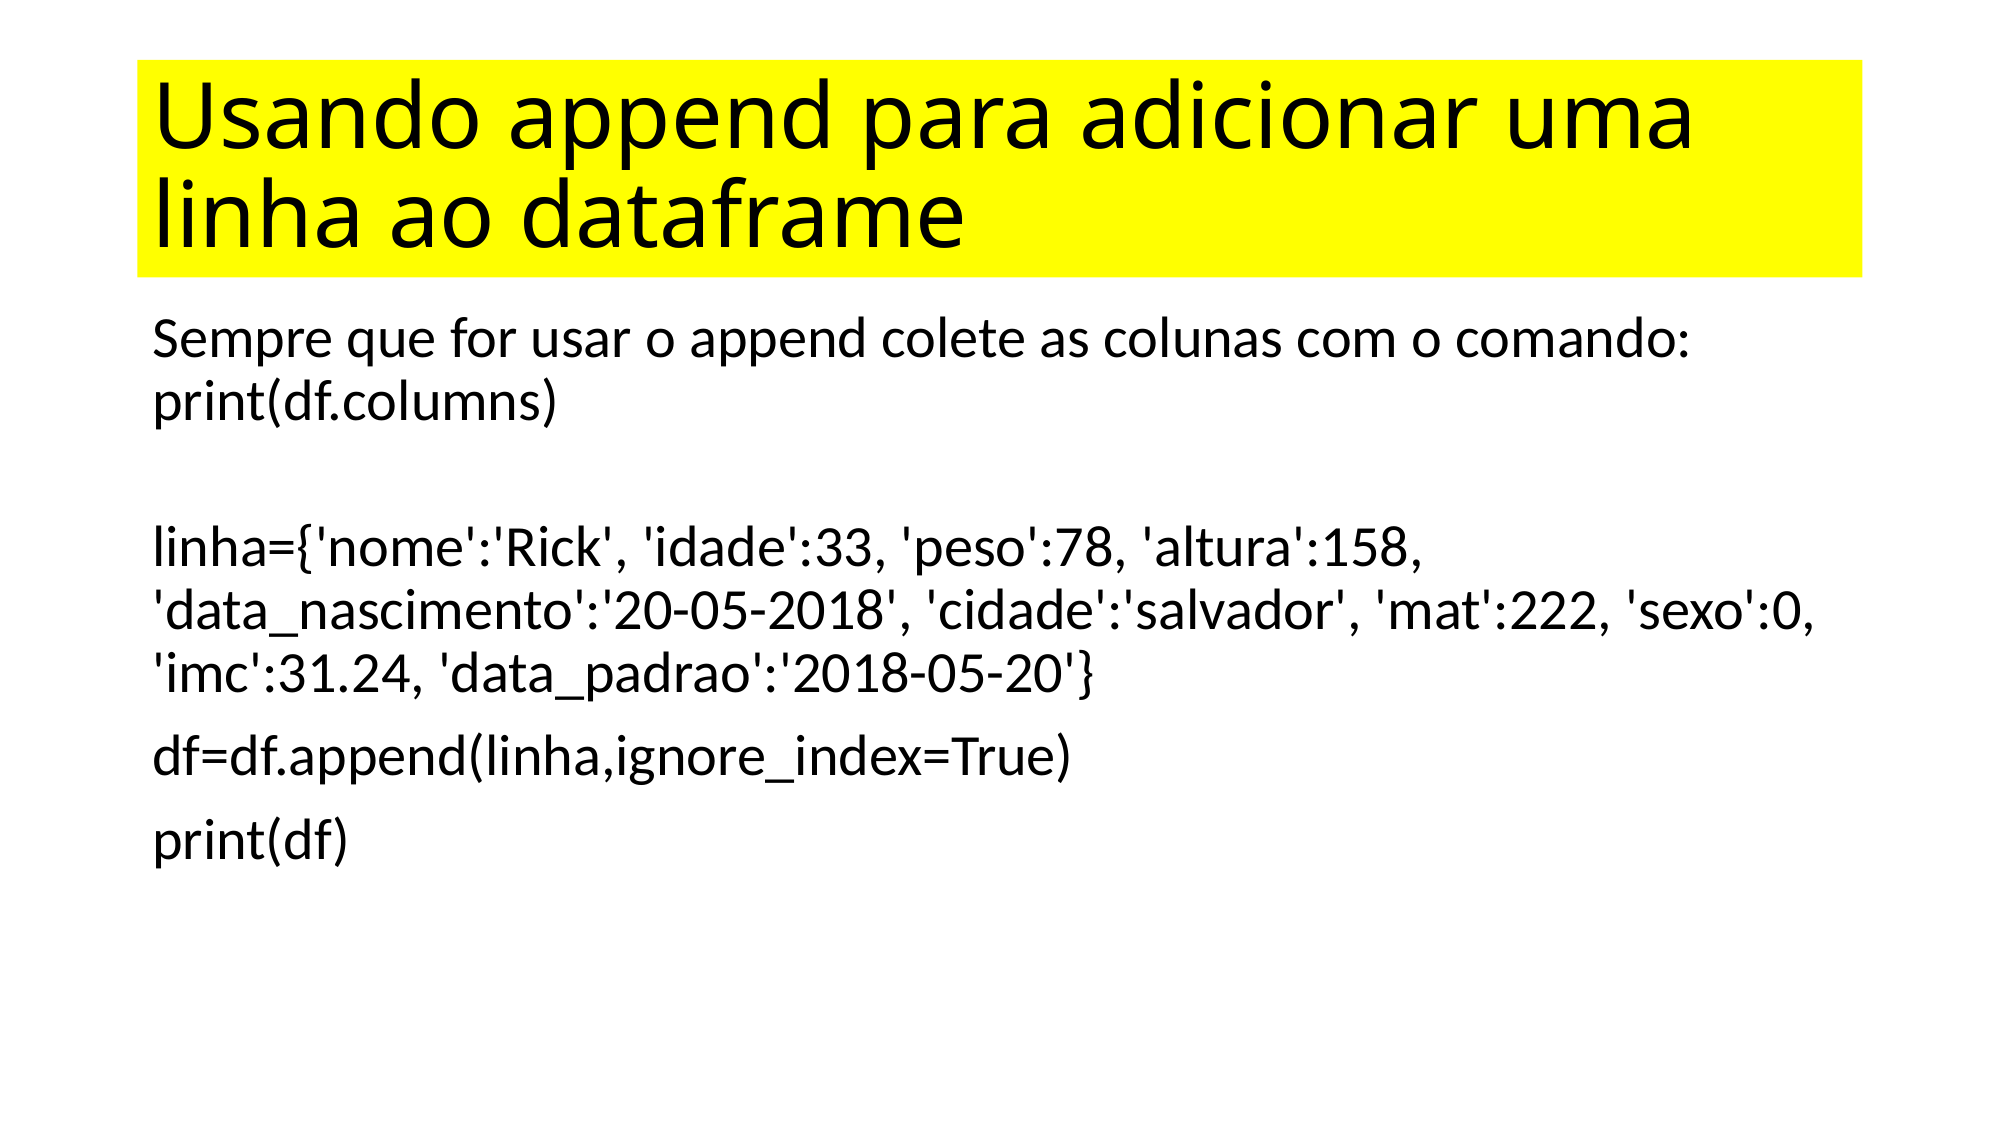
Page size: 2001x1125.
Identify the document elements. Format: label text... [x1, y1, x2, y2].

list Sempre que for usar o append colete as colunas com o comando: print(df.columns) linha={'nome':'Rick', 'idade':33, 'peso':78, 'altura':158, 'data_nascimento':'20-05-2018', 'cidade':'salvador', 'mat':222, 'sexo':0, 'imc':31.24, 'data_padrao':'2018-05-20'} df=df.append(linha,ignore_index=True) print(df) [137, 299, 1863, 1014]
title Usando append para adicionar uma linha ao dataframe [137, 59, 1863, 278]
